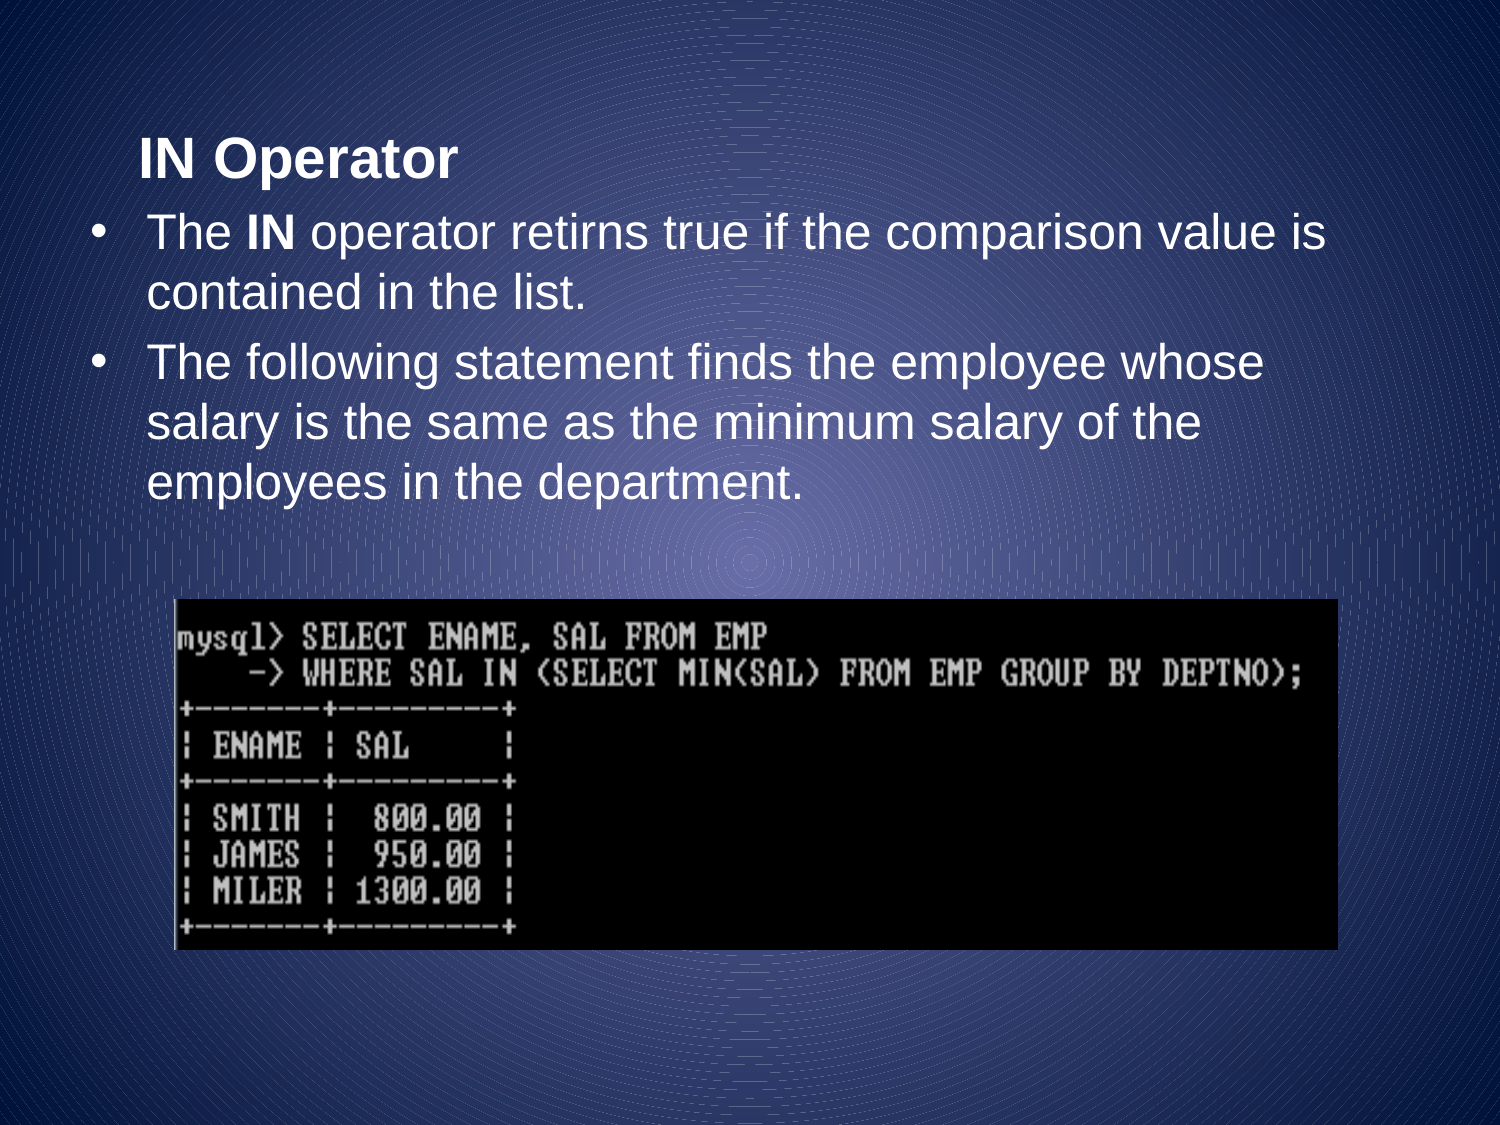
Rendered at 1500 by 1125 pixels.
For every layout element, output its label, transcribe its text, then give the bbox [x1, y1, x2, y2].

list IN Operator The IN operator retirns true if the comparison value is contained in the list. The following statement finds the employee whose salary is the same as the minimum salary of the employees in the department. [75, 112, 1425, 1005]
picture [174, 599, 1338, 951]
